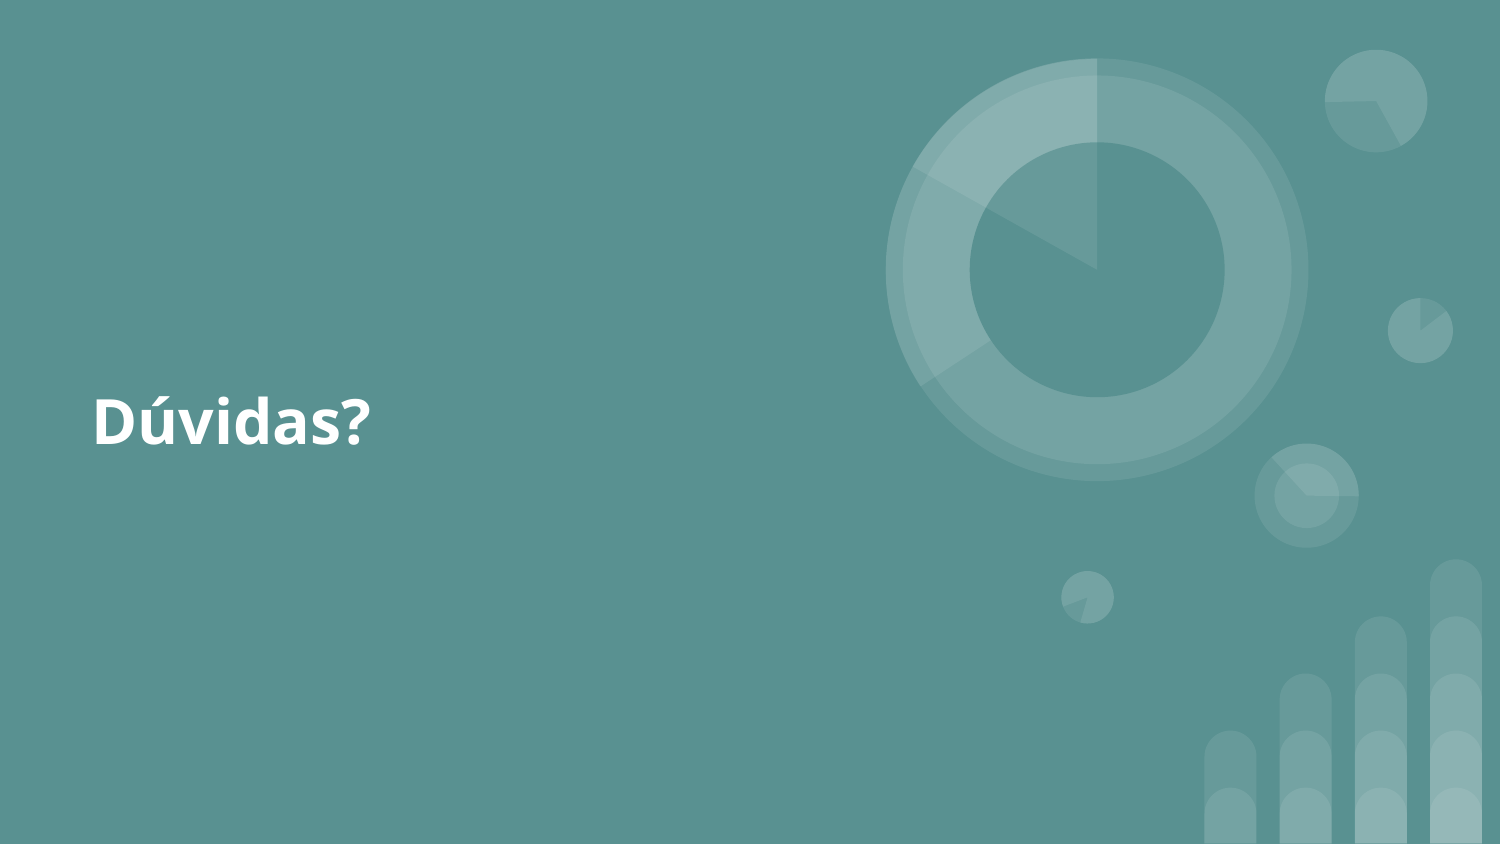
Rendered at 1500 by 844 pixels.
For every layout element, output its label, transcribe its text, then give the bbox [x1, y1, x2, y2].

title Dúvidas? [76, 378, 775, 461]
